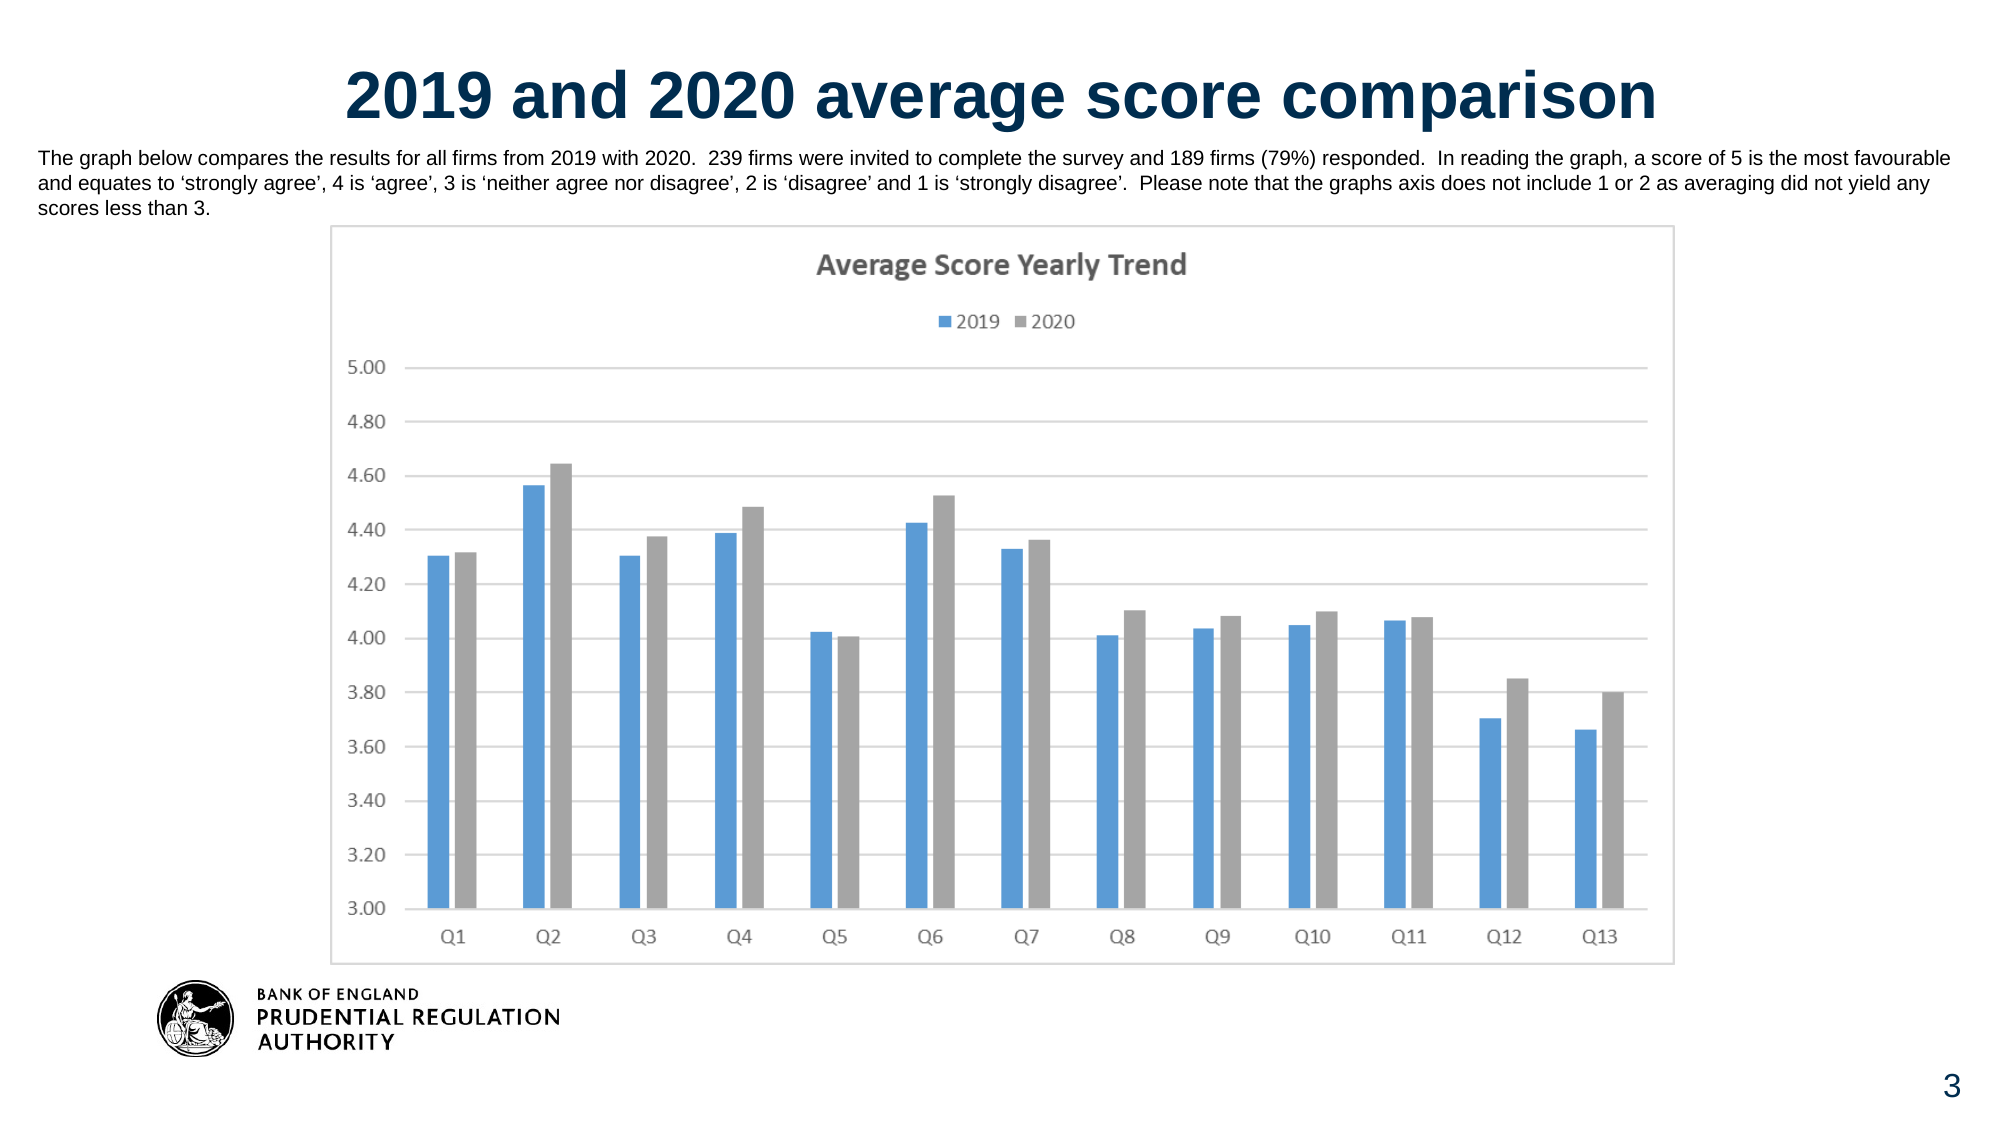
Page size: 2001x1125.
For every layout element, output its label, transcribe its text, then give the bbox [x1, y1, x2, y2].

picture [330, 225, 1675, 965]
title 2019 and 2020 average score comparison [330, 36, 1687, 137]
slide_number 3 [1510, 1044, 1977, 1124]
picture [157, 980, 559, 1057]
text_box The graph below compares the results for all firms from 2019 with 2020. 239 firms were invited to complete the survey and 189 firms (79%) responded. In reading the graph, a score of 5 is the most favourable and equates to ‘strongly agree’, 4 is ‘agree’, 3 is ‘neither agree nor disagree’, 2 is ‘disagree’ and 1 is ‘strongly disagree’. Please note that the graphs axis does not include 1 or 2 as averaging did not yield any scores less than 3. [23, 137, 1977, 228]
